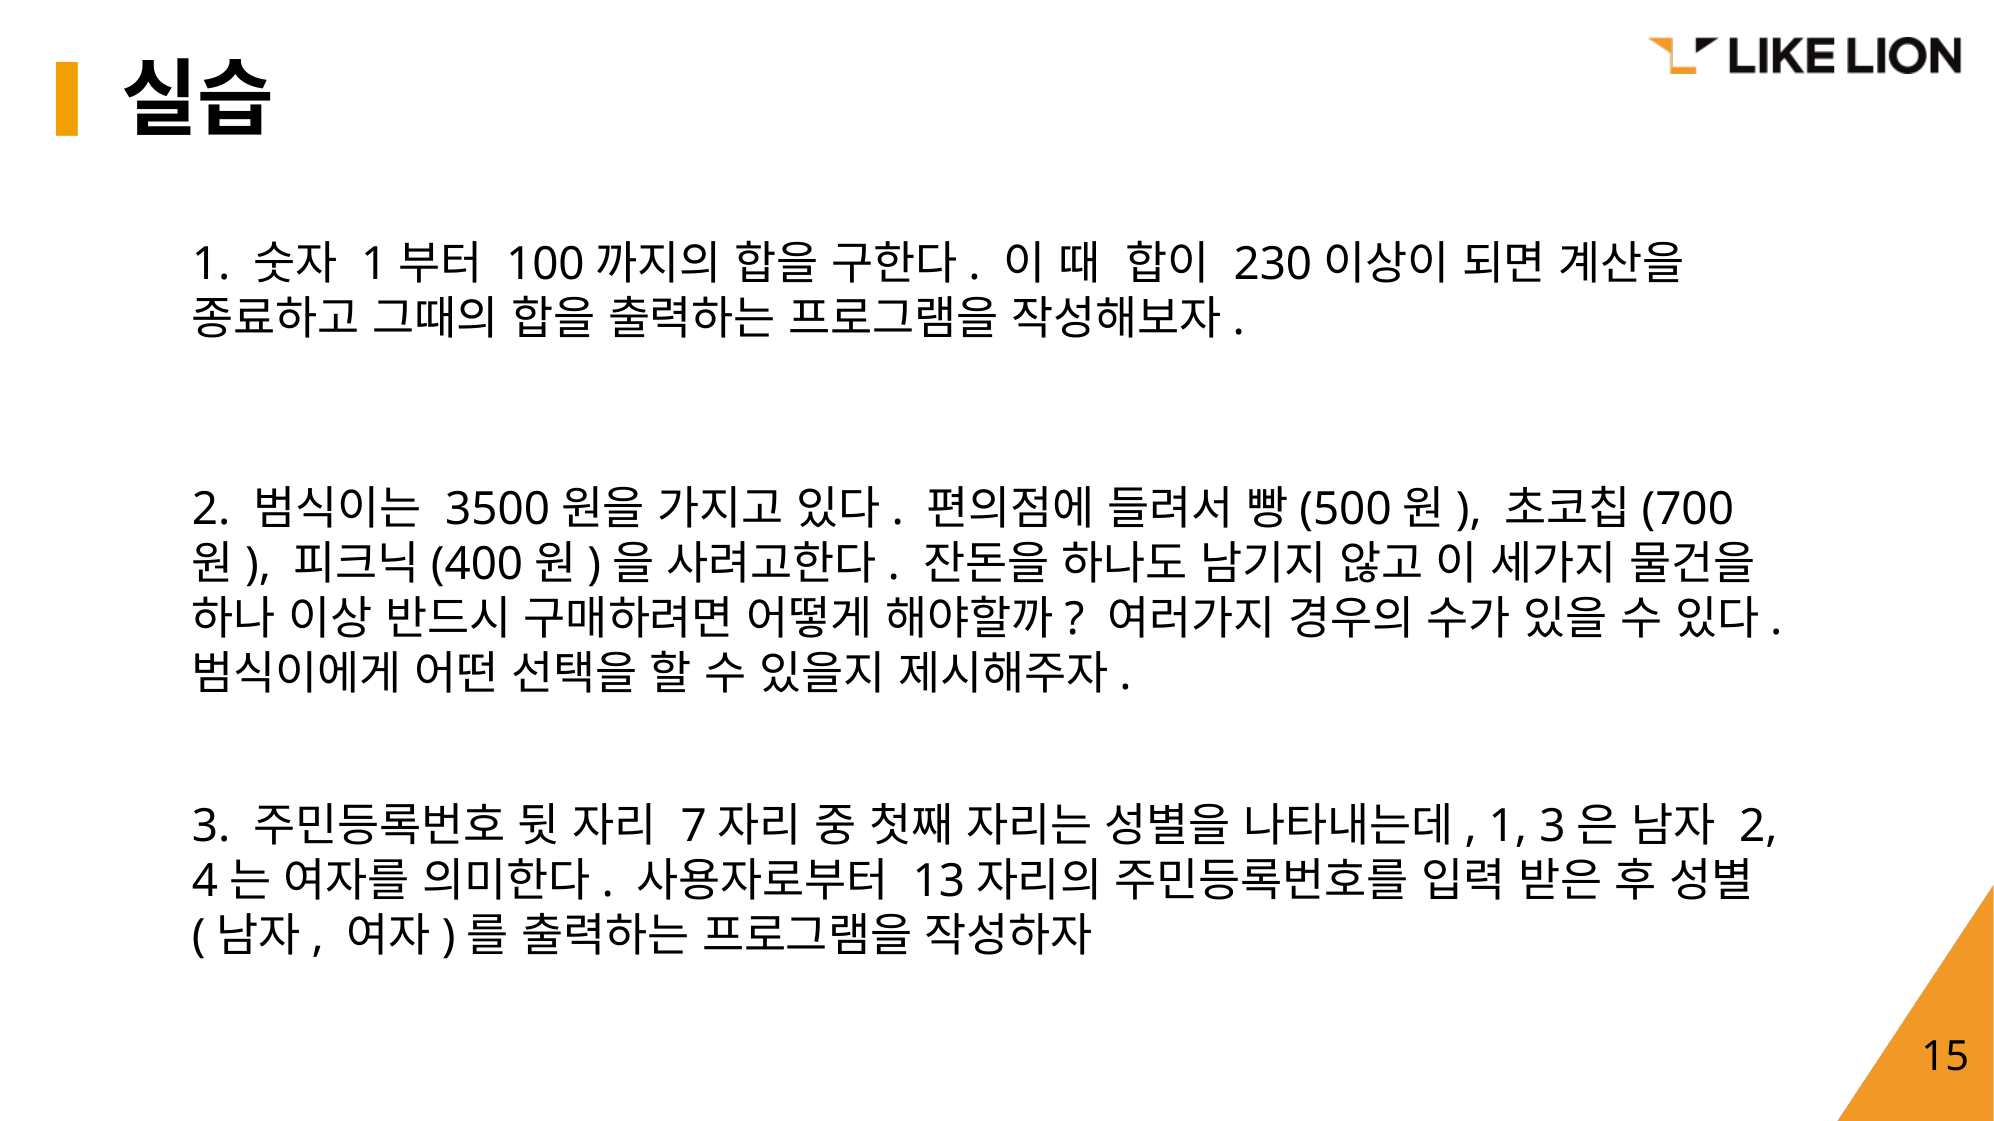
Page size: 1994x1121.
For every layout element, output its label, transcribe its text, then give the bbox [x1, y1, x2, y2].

picture [1648, 37, 1962, 75]
text_box 1. 숫자 1부터 100까지의 합을 구한다. 이 때 합이 230이상이 되면 계산을 종료하고 그때의 합을 출력하는 프로그램을 작성해보자. [184, 226, 1810, 352]
picture [56, 61, 78, 136]
text_box [81, 21, 236, 142]
text_box 3. 주민등록번호 뒷 자리 7자리 중 첫째 자리는 성별을 나타내는데, 1, 3은 남자 2, 4는 여자를 의미한다. 사용자로부터 13자리의 주민등록번호를 입력 받은 후 성별 (남자, 여자)를 출력하는 프로그램을 작성하자 [184, 788, 1810, 969]
text_box 실습 [113, 37, 691, 153]
text_box 2. 범식이는 3500원을 가지고 있다. 편의점에 들려서 빵(500원), 초코칩(700원), 피크닉(400원)을 사려고한다. 잔돈을 하나도 남기지 않고 이 세가지 물건을 하나 이상 반드시 구매하려면 어떻게 해야할까? 여러가지 경우의 수가 있을 수 있다. 범식이에게 어떤 선택을 할 수 있을지 제시해주자. [184, 471, 1810, 707]
picture [1836, 884, 1994, 1121]
